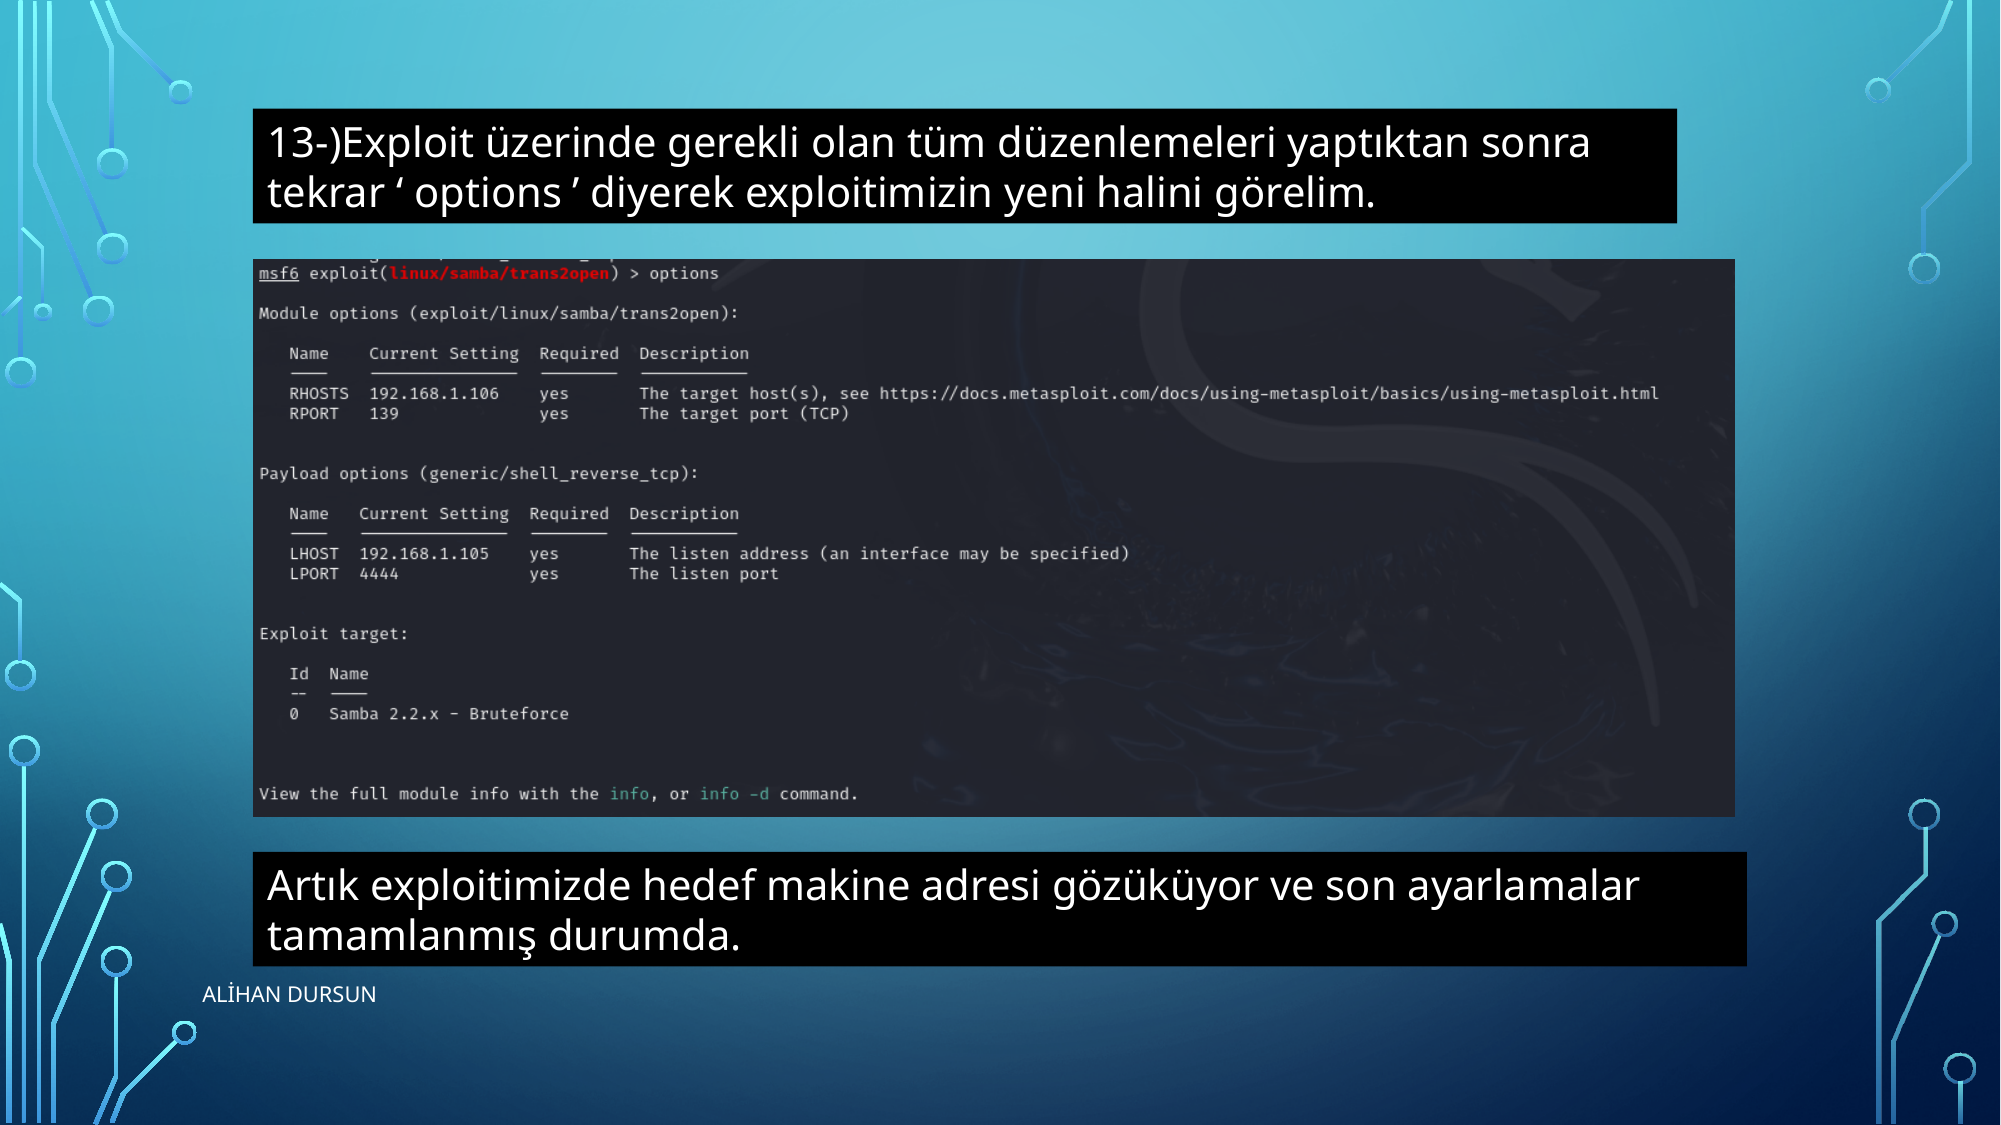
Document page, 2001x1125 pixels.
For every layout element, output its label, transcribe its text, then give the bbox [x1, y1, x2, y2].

text_box 13-)Exploit üzerinde gerekli olan tüm düzenlemeleri yaptıktan sonra tekrar ‘ options ’ diyerek exploitimizin yeni halini görelim. [252, 108, 1678, 224]
picture [252, 259, 1735, 818]
footer Alihan Dursun [187, 965, 1211, 1025]
text_box Artık exploitimizde hedef makine adresi gözüküyor ve son ayarlamalar tamamlanmış durumda. [252, 851, 1747, 967]
